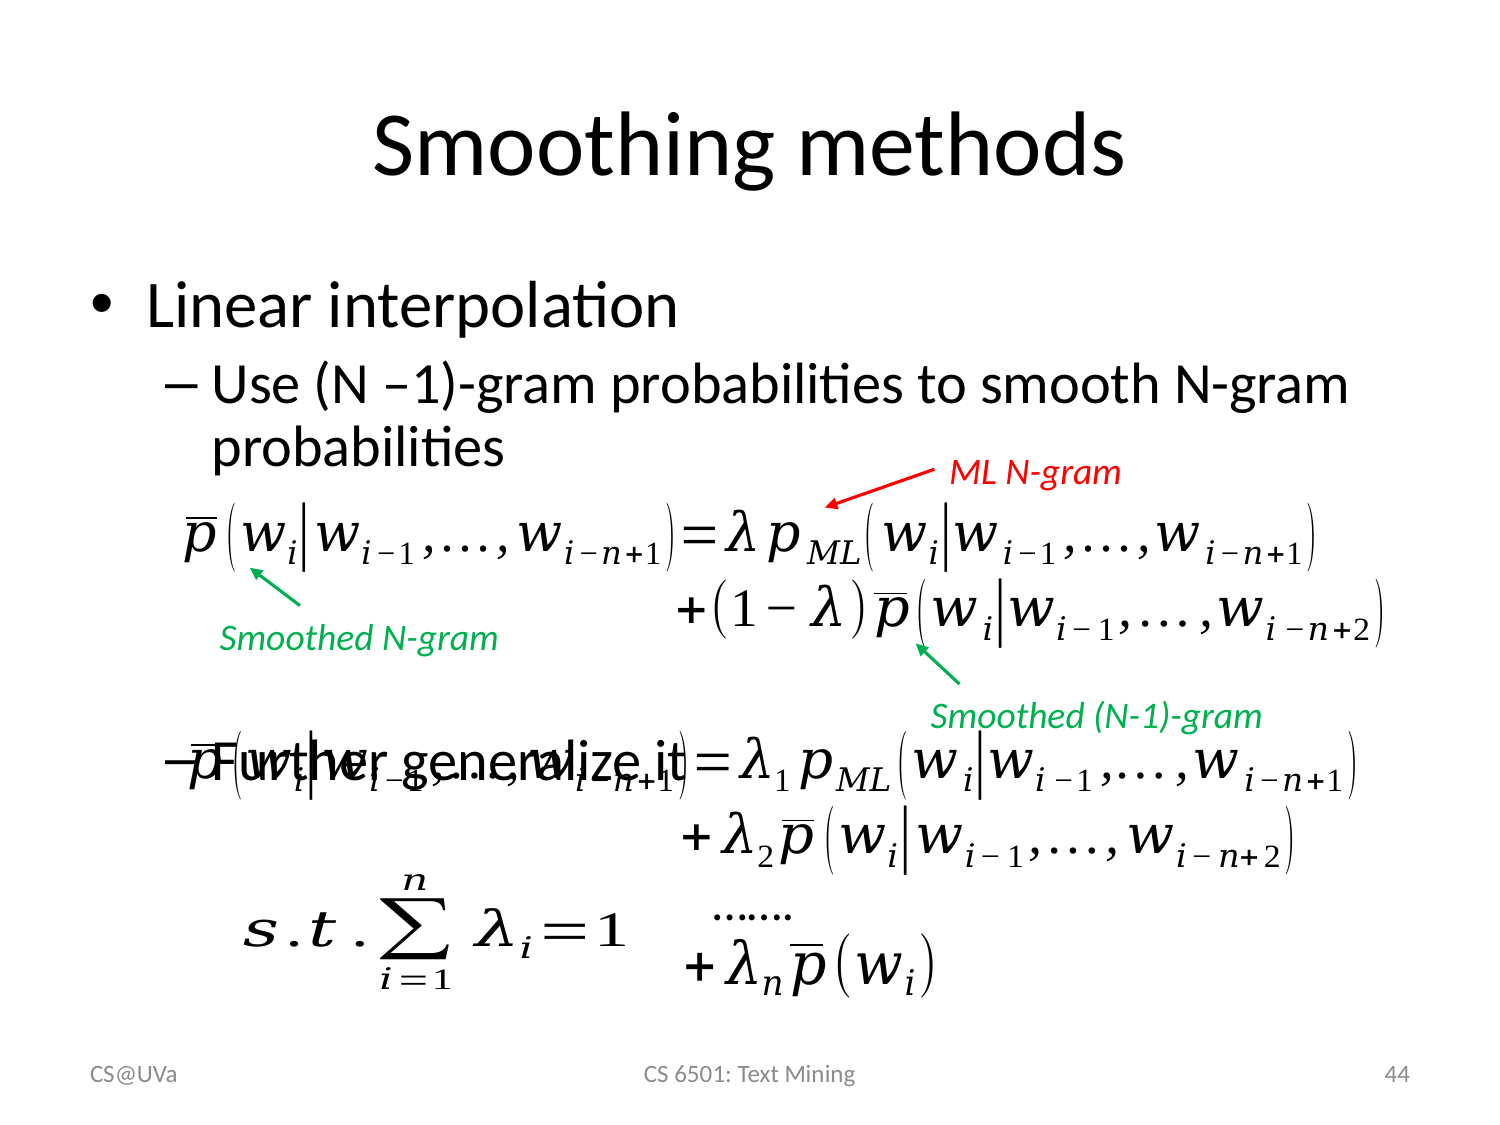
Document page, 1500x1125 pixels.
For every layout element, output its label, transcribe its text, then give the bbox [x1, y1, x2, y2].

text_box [204, 567, 543, 667]
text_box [915, 643, 1310, 725]
slide_number CS@UVa [75, 1042, 425, 1103]
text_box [187, 726, 1358, 1006]
slide_number 44 [1074, 1042, 1425, 1103]
list Linear interpolation Use (N –1)-gram probabilities to smooth N-gram probabilities Further generalize it [75, 262, 1425, 1005]
title Smoothing methods [75, 45, 1425, 233]
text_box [824, 439, 1273, 508]
footer CS 6501: Text Mining [512, 1042, 988, 1103]
